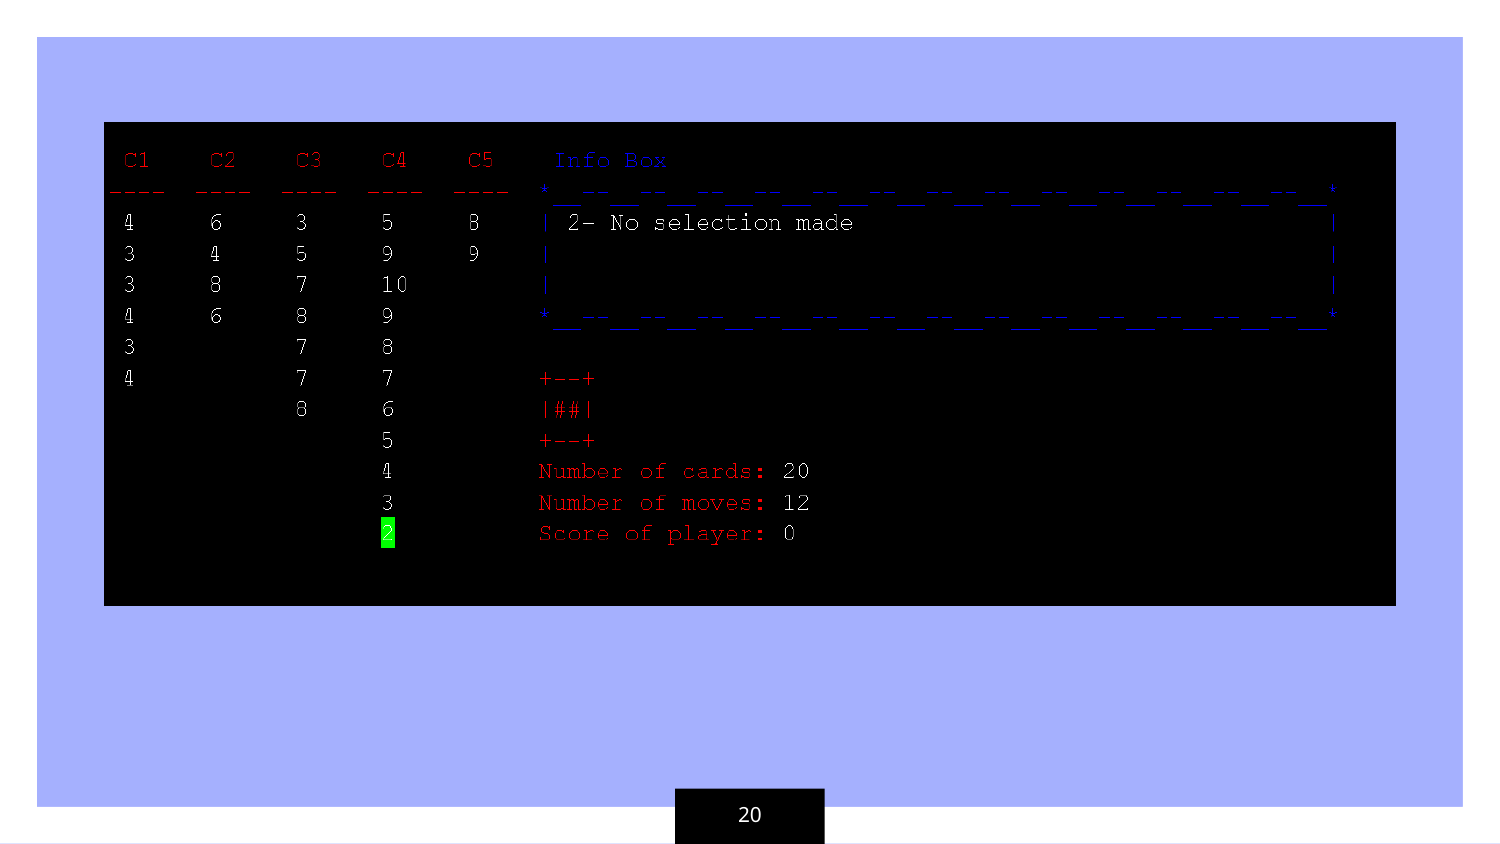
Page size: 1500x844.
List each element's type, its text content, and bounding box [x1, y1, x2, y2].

slide_number 20 [675, 788, 825, 844]
picture [103, 122, 1397, 606]
